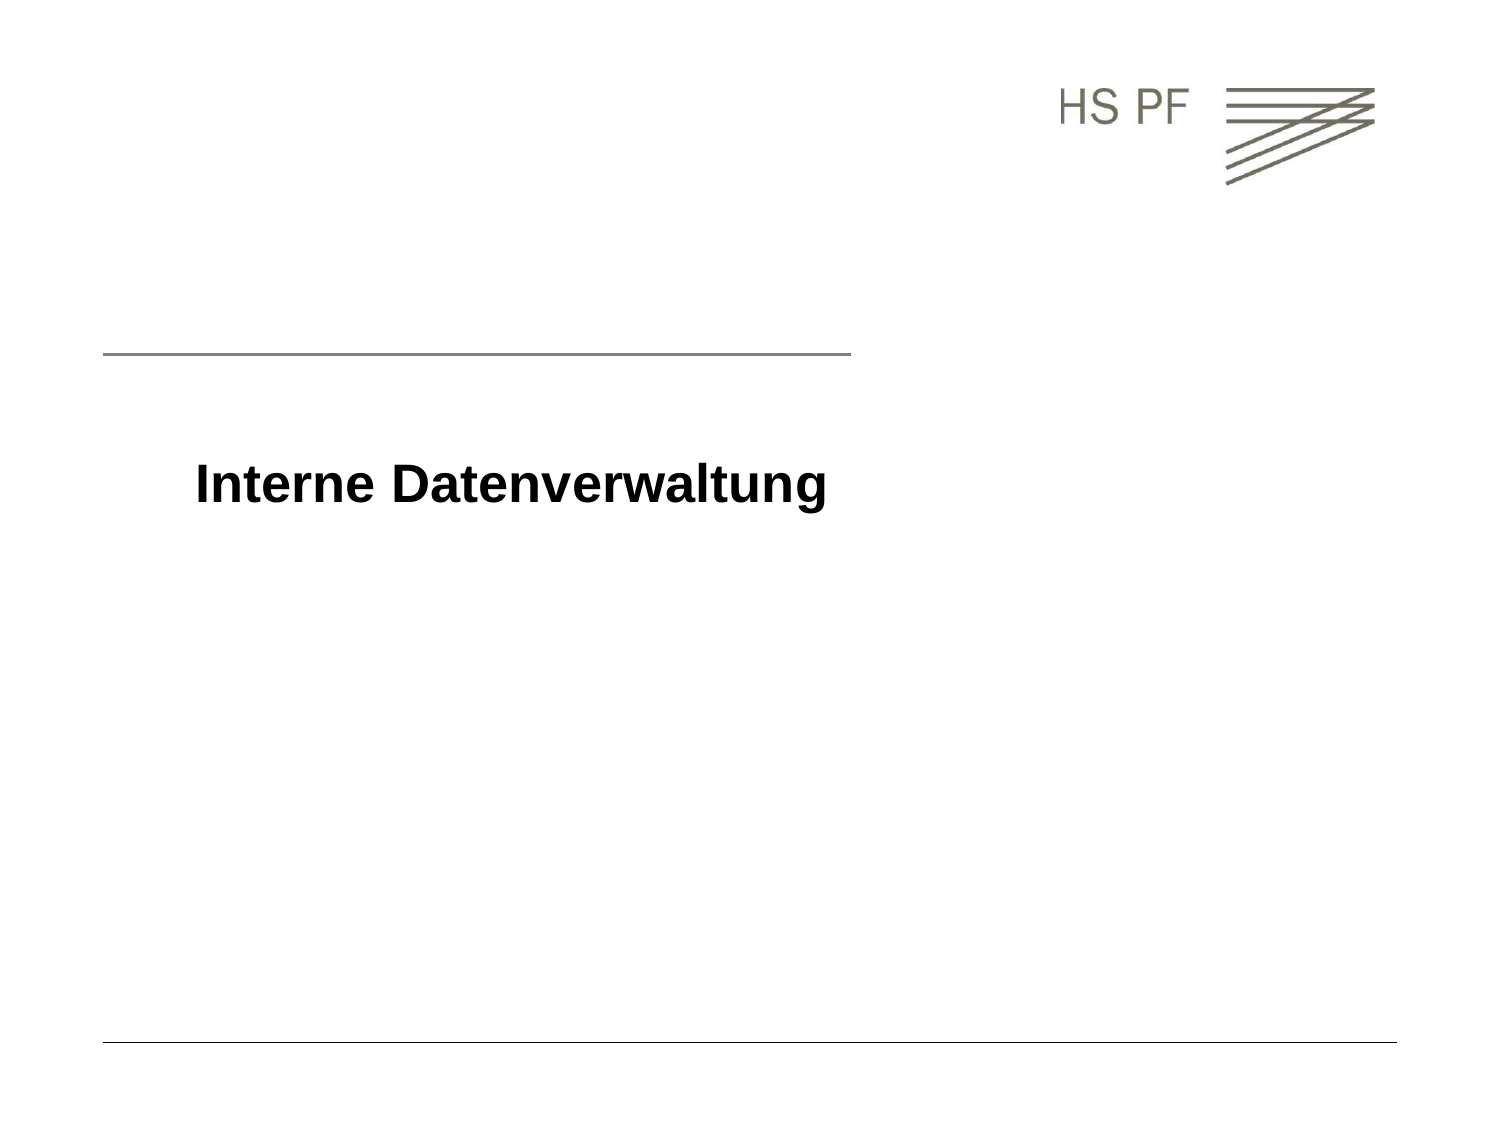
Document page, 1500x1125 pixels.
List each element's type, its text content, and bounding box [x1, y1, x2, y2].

title Interne Datenverwaltung [180, 444, 1144, 525]
